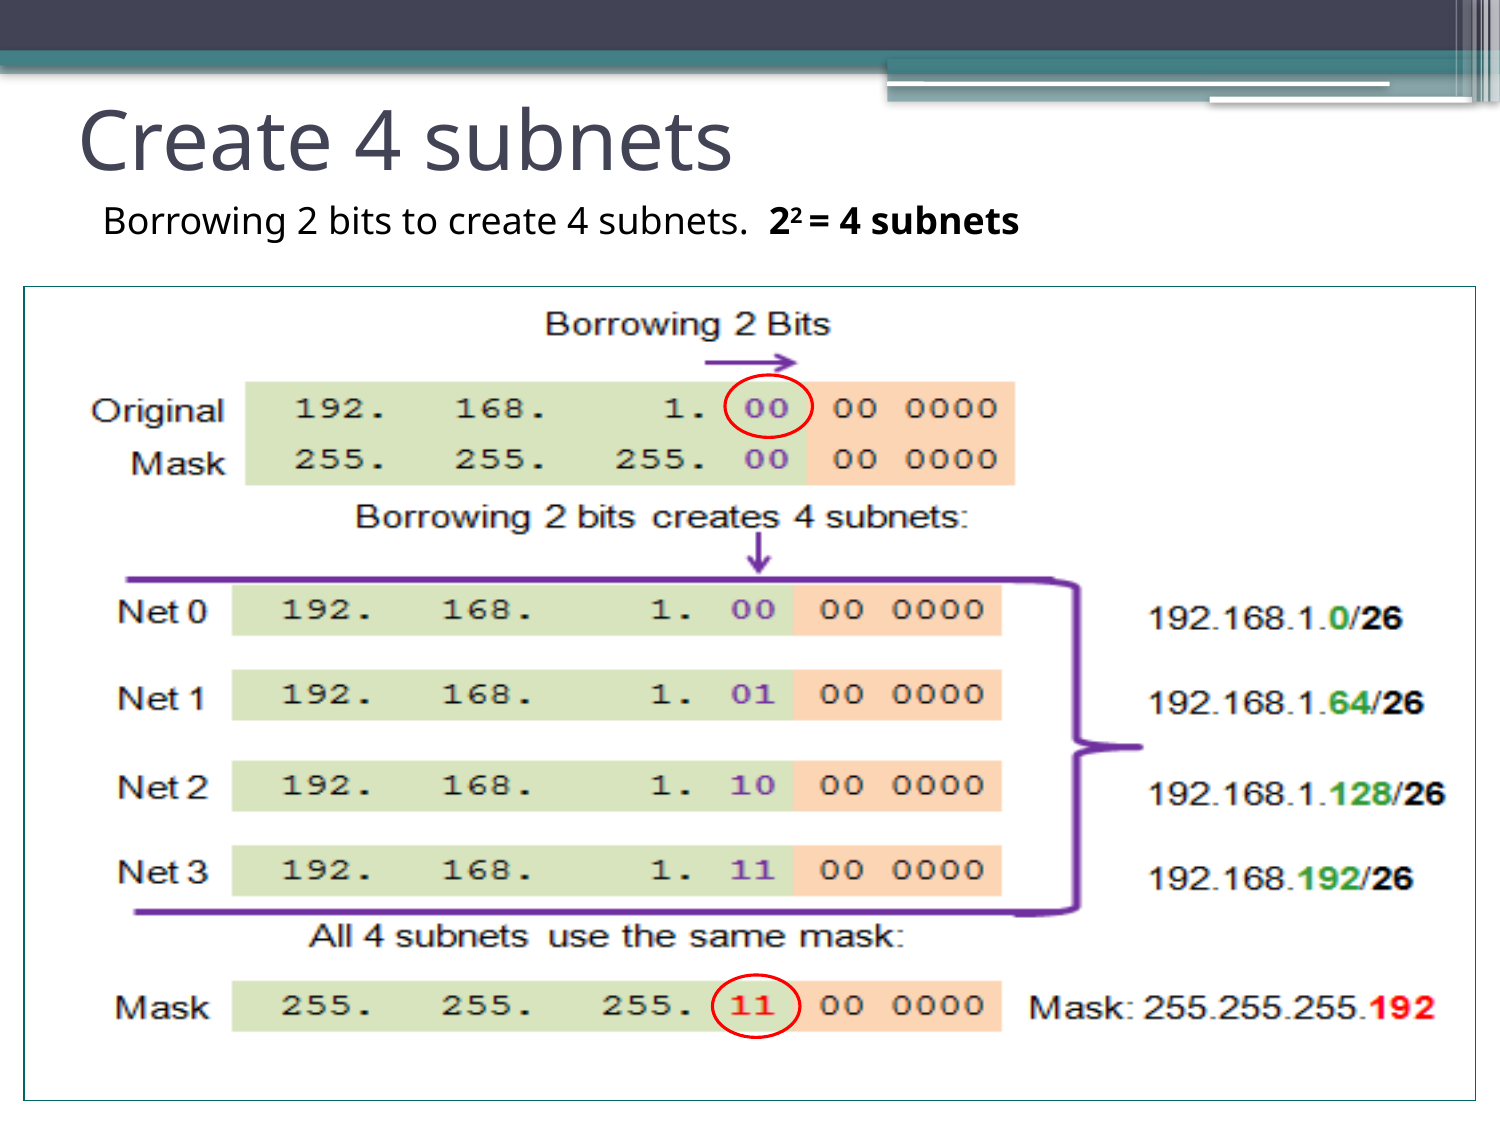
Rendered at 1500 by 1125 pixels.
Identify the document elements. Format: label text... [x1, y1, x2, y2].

title Create 4 subnets [62, 50, 1413, 225]
picture [24, 287, 1476, 1101]
text_box Borrowing 2 bits to create 4 subnets. 22 = 4 subnets [87, 200, 1363, 249]
